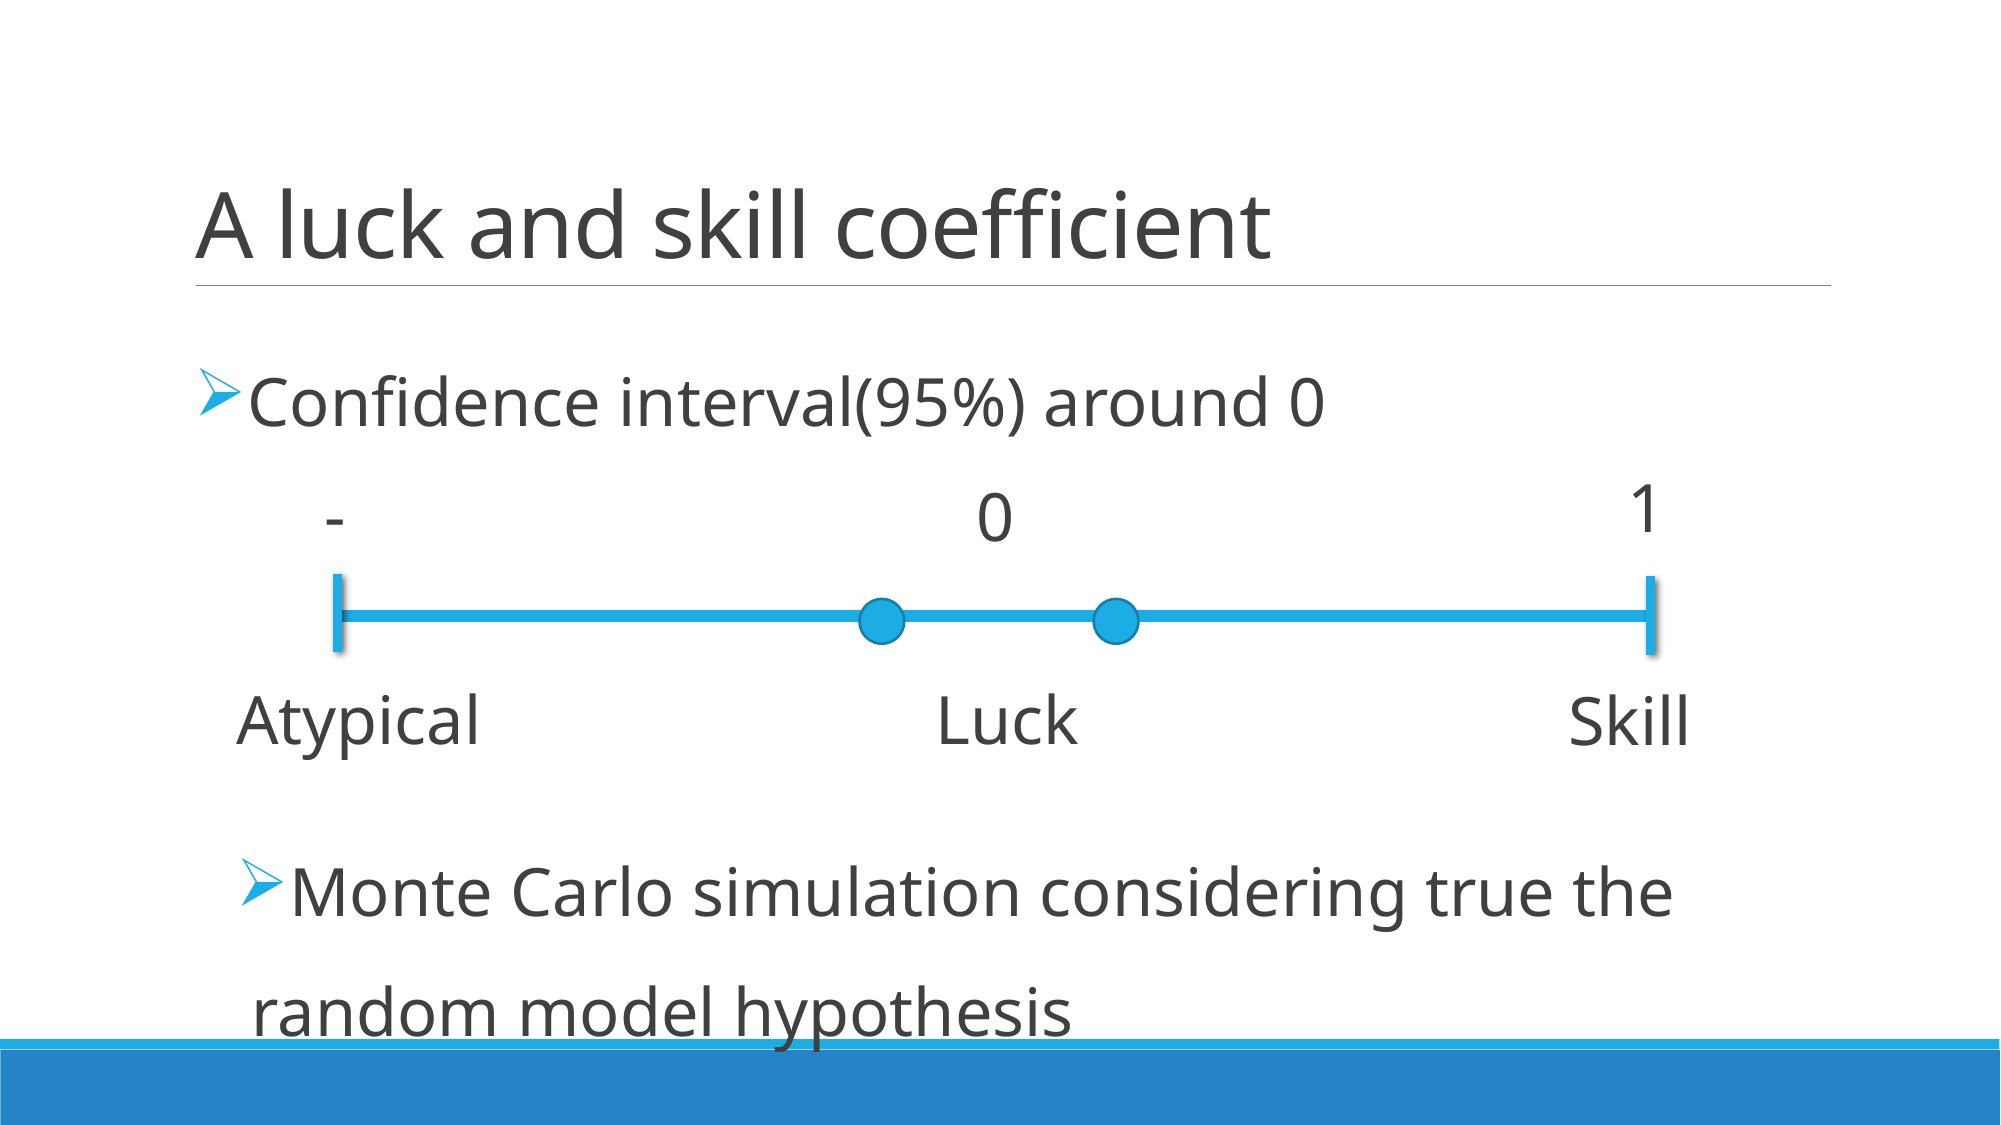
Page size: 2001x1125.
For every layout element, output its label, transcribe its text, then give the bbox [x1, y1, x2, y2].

text_box Monte Carlo simulation considering true the random model hypothesis [221, 693, 1954, 951]
title A luck and skill coefficient [180, 47, 1830, 203]
text_box Confidence interval(95%) around 0 [180, 203, 1912, 462]
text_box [220, 467, 1794, 793]
